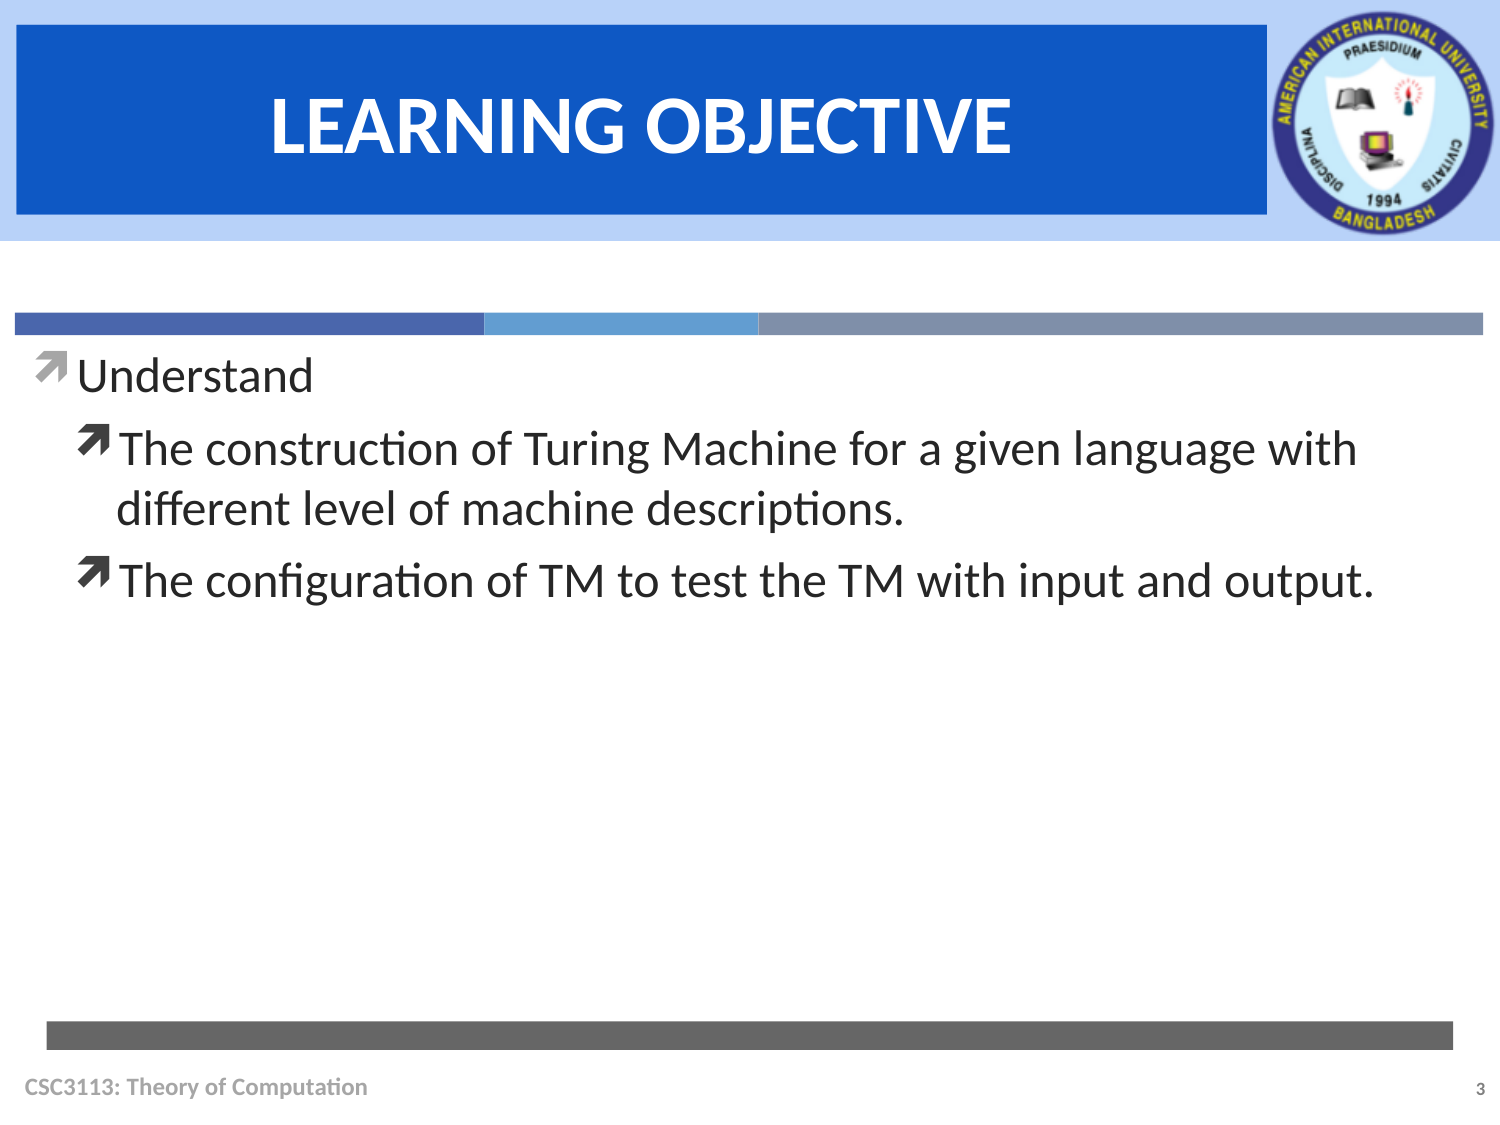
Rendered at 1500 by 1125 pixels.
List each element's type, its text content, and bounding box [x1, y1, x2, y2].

footer CSC3113: Theory of Computation [10, 1055, 1015, 1116]
list Understand The construction of Turing Machine for a given language with different level of machine descriptions. The configuration of TM to test the TM with input and output. [16, 335, 1484, 1016]
picture [1267, 6, 1500, 241]
